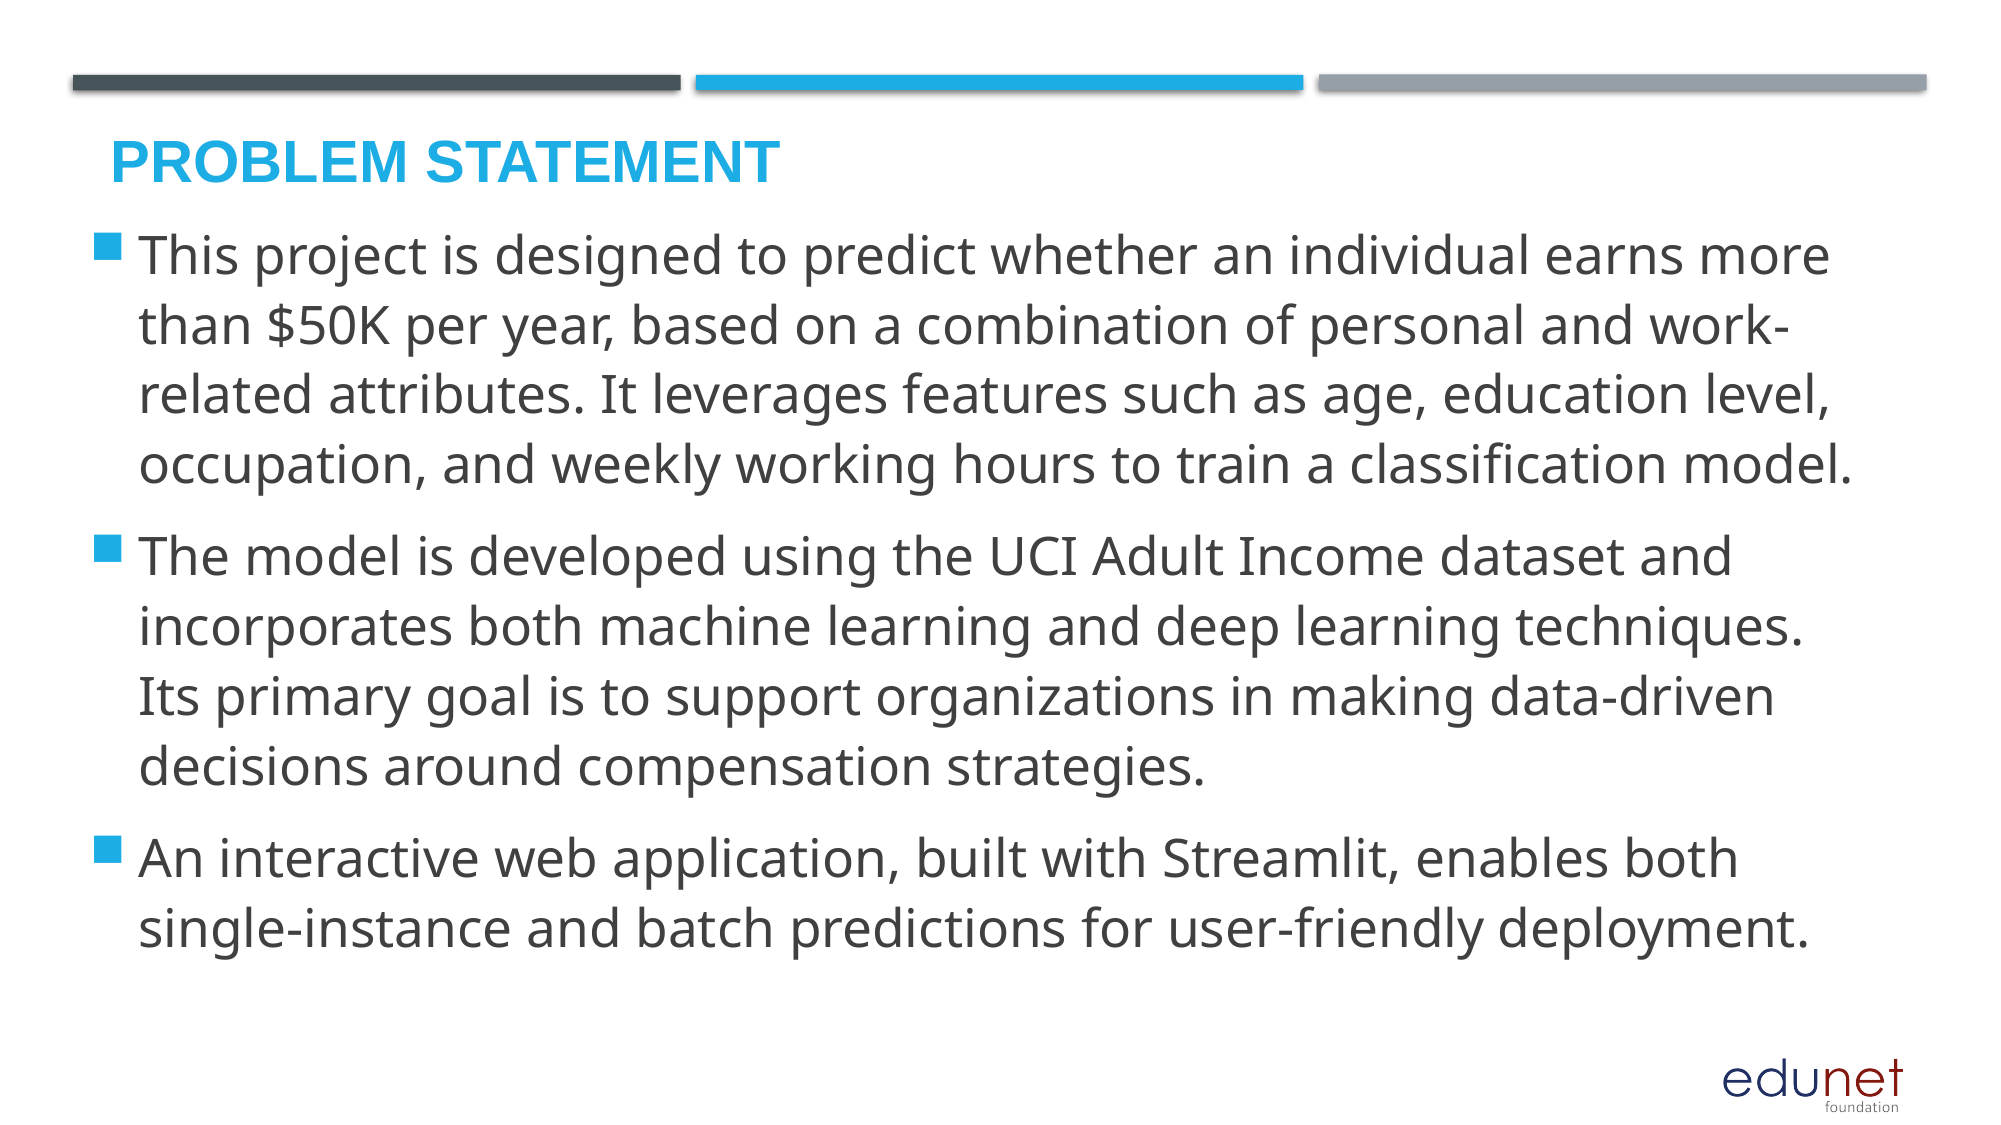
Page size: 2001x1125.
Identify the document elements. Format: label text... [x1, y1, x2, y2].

picture [1719, 1056, 1905, 1116]
title Problem Statement [95, 115, 1905, 203]
list This project is designed to predict whether an individual earns more than $50K per year, based on a combination of personal and work-related attributes. It leverages features such as age, education level, occupation, and weekly working hours to train a classification model. The model is developed using the UCI Adult Income dataset and incorporates both machine learning and deep learning techniques. Its primary goal is to support organizations in making data-driven decisions around compensation strategies. An interactive web application, built with Streamlit, enables both single-instance and batch predictions for user-friendly deployment. [74, 203, 1884, 970]
